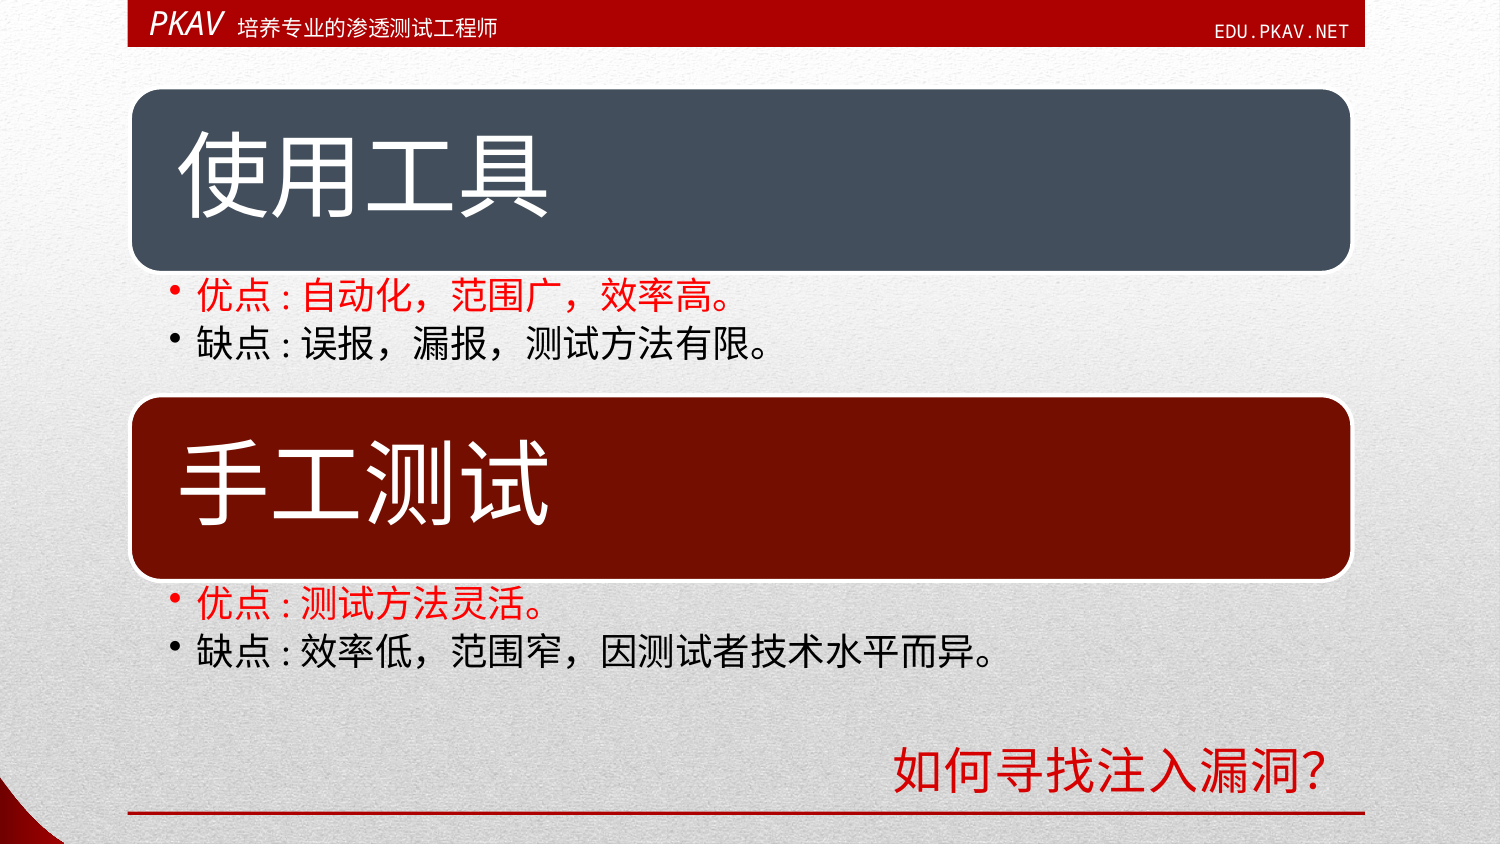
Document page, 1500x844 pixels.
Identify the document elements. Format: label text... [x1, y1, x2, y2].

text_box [129, 84, 1353, 706]
title 如何寻找注入漏洞？ [253, 728, 1367, 807]
